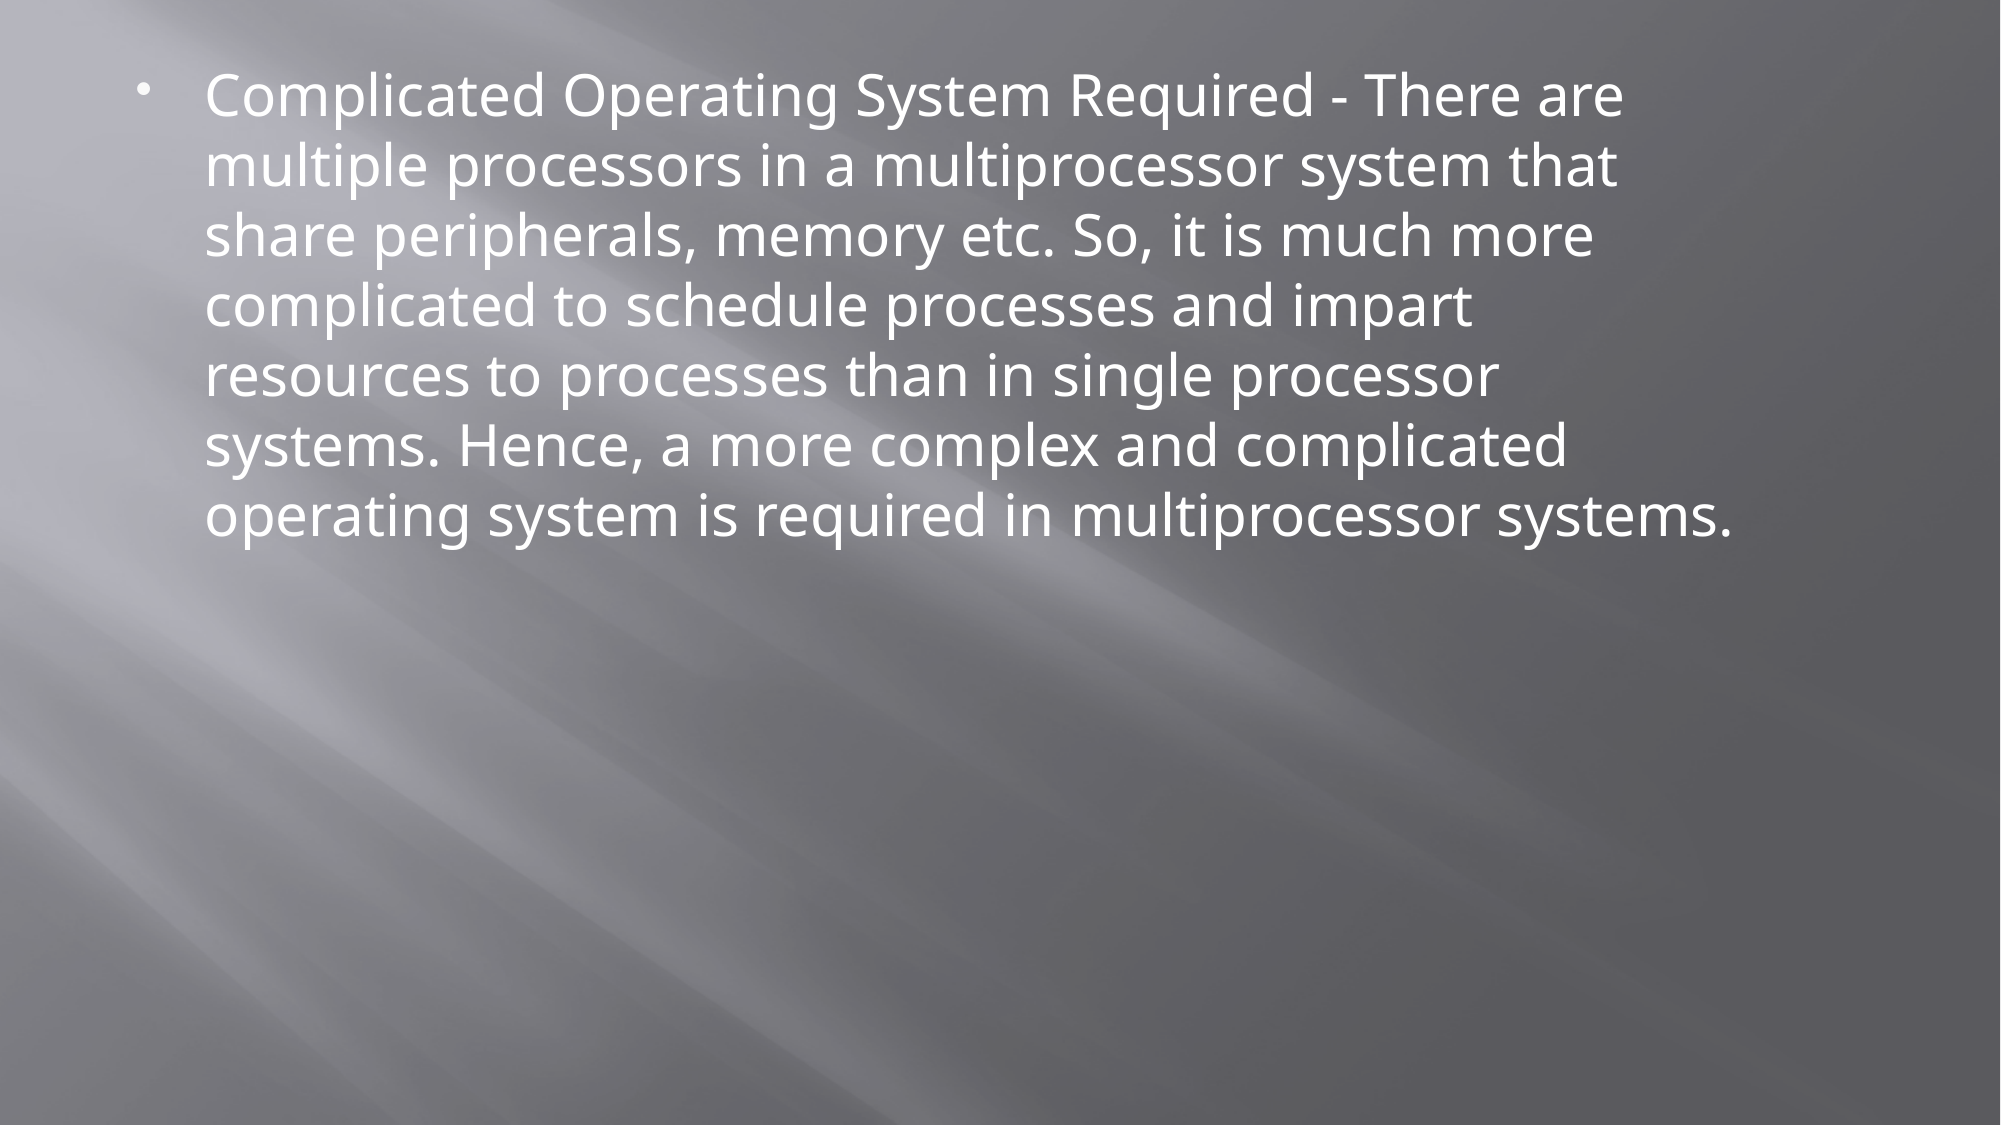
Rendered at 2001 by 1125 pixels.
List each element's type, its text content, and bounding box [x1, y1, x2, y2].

list Complicated Operating System Required - There are multiple processors in a multiprocessor system that share peripherals, memory etc. So, it is much more complicated to schedule processes and impart resources to processes than in single processor systems. Hence, a more complex and complicated operating system is required in multiprocessor systems. [99, 51, 1765, 1035]
